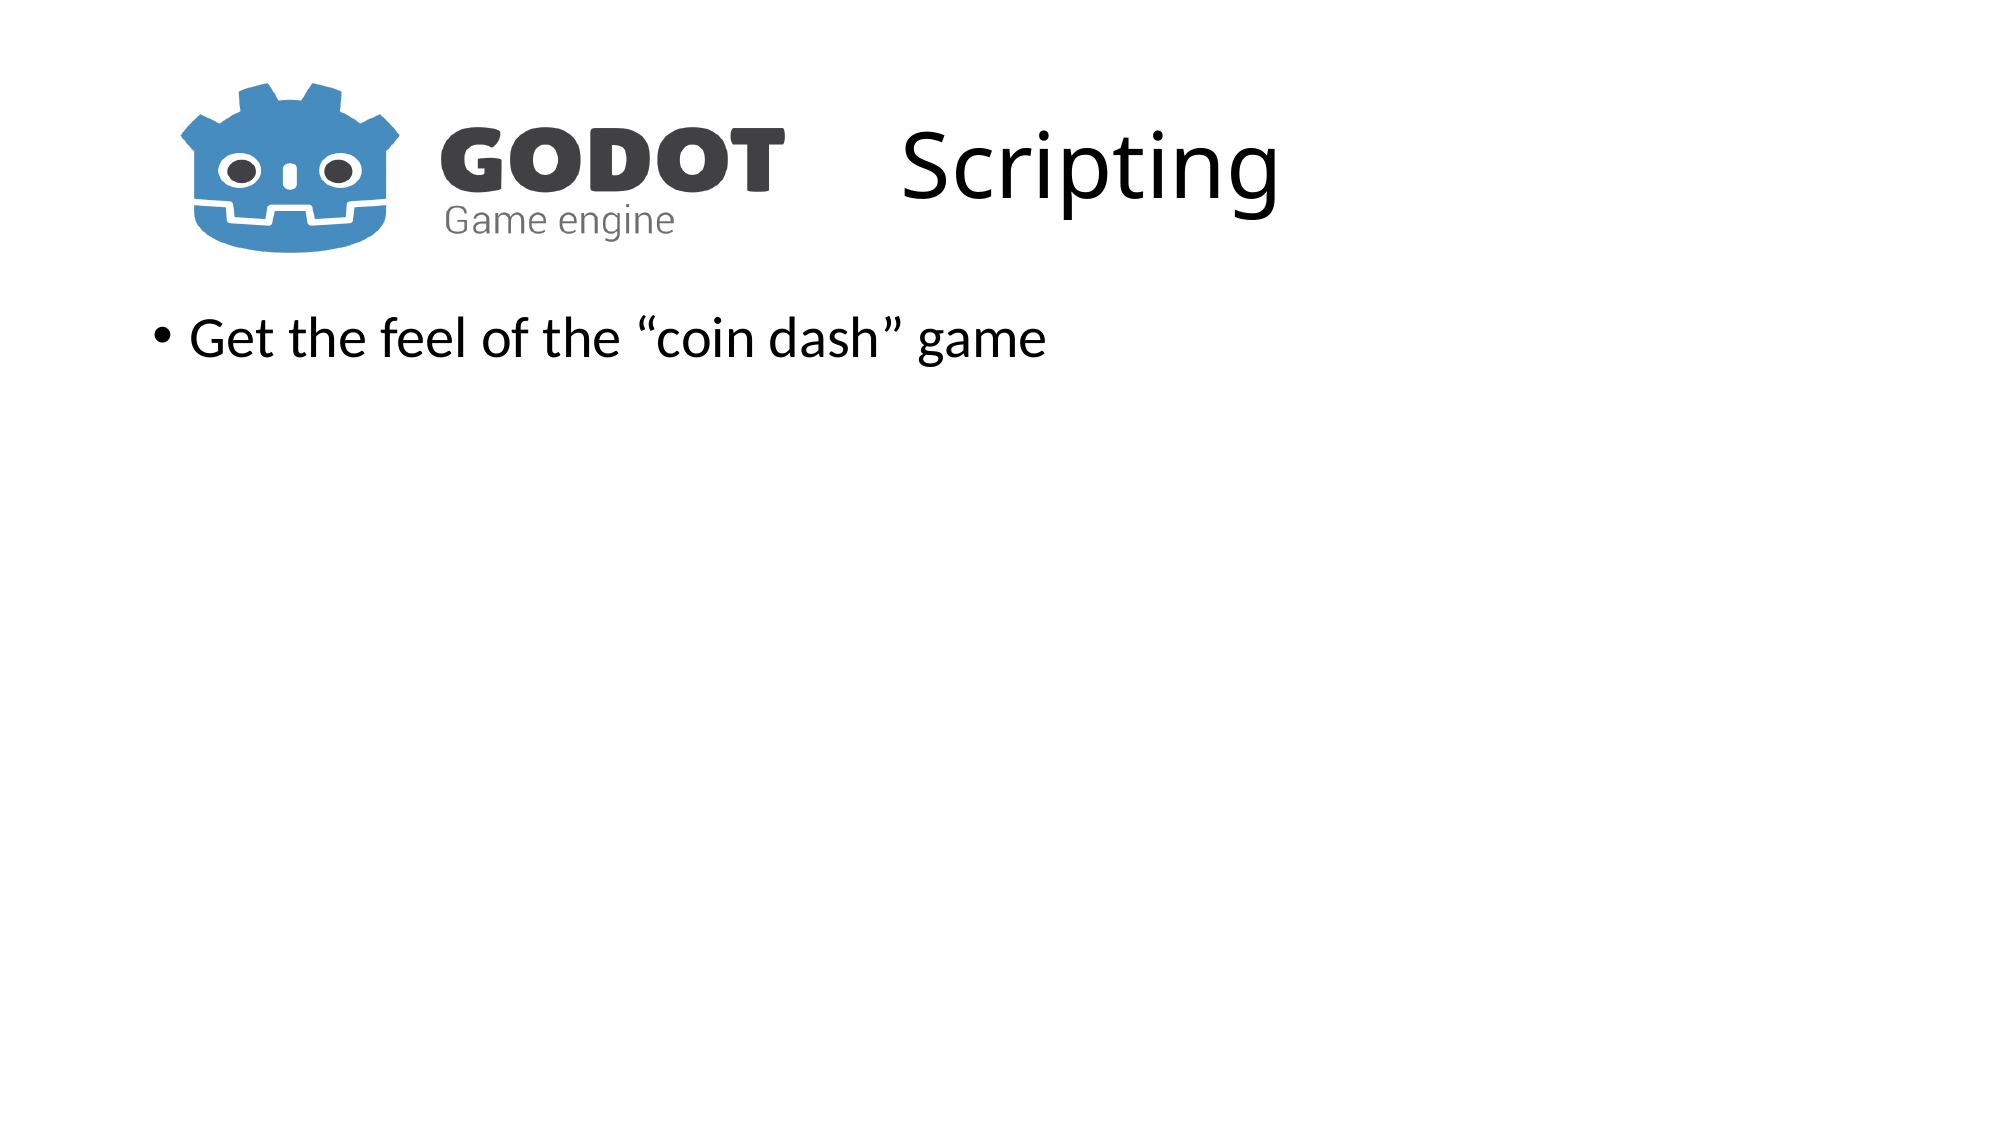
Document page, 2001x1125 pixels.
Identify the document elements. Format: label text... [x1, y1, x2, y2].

text_box Scripting [862, 59, 1863, 278]
list Get the feel of the “coin dash” game [137, 299, 1863, 1014]
picture [149, 57, 816, 278]
